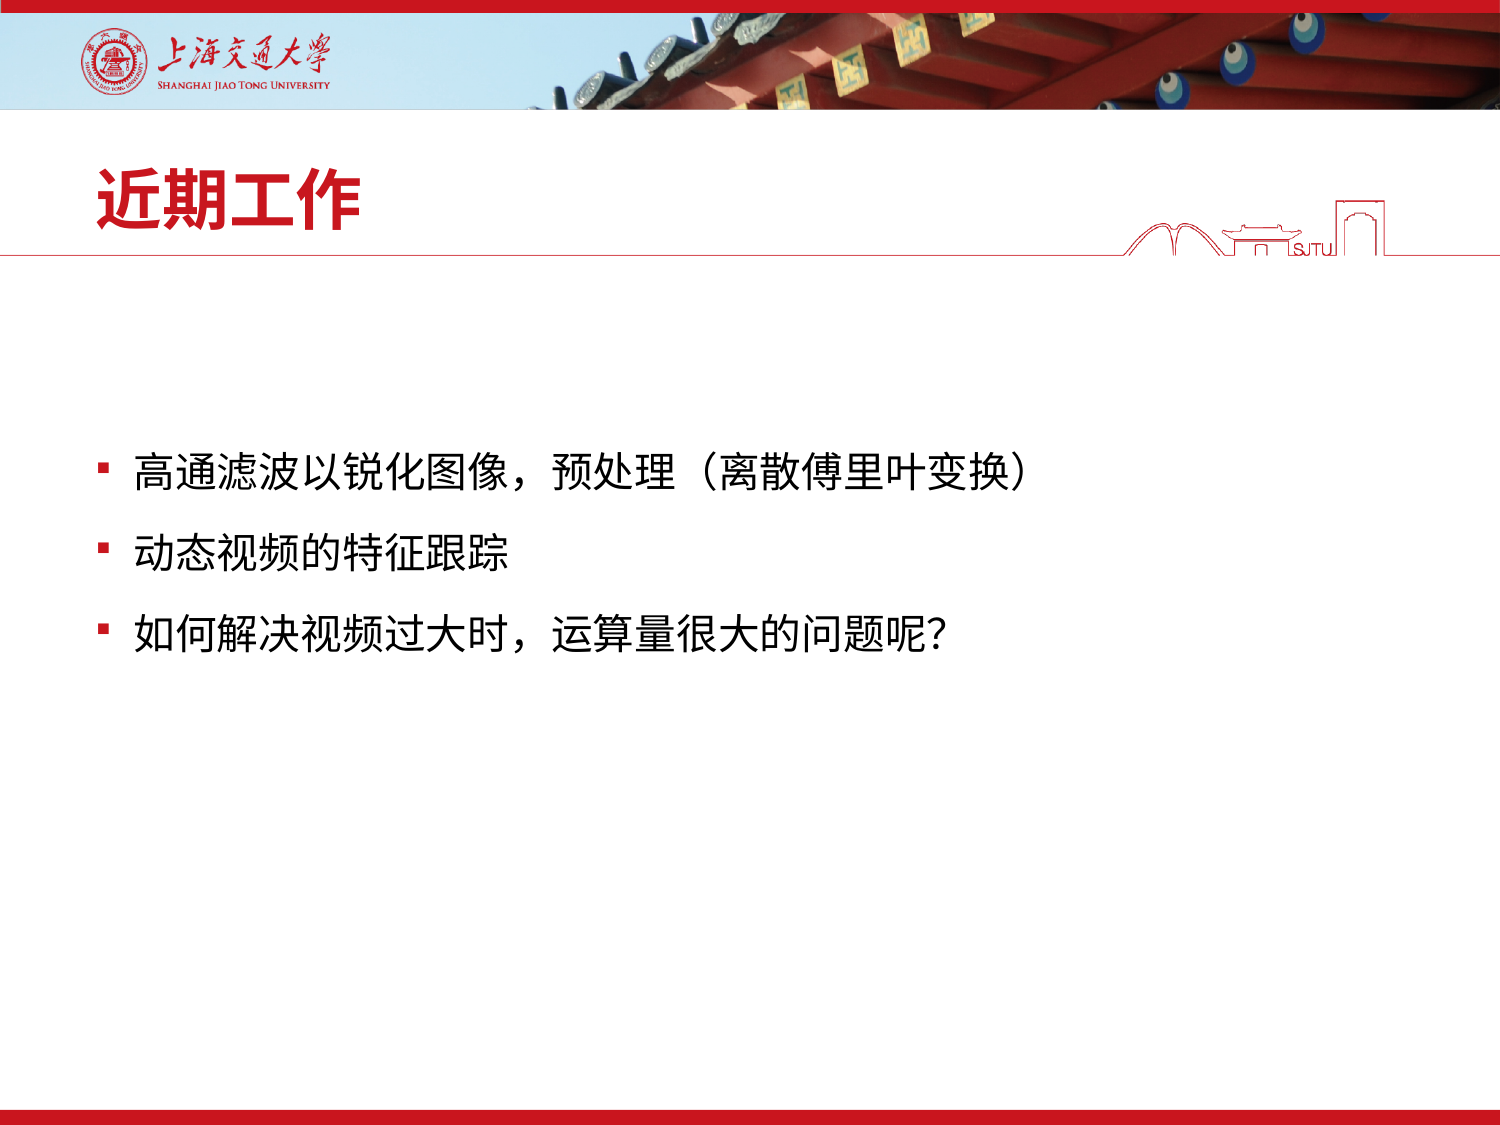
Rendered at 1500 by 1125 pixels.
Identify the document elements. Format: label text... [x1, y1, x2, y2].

picture [0, 0, 1500, 110]
title 近期工作 [81, 159, 1455, 254]
picture [0, 200, 1500, 256]
list 高通滤波以锐化图像，预处理（离散傅里叶变换） 动态视频的特征跟踪 如何解决视频过大时，运算量很大的问题呢？ [81, 276, 1455, 1084]
